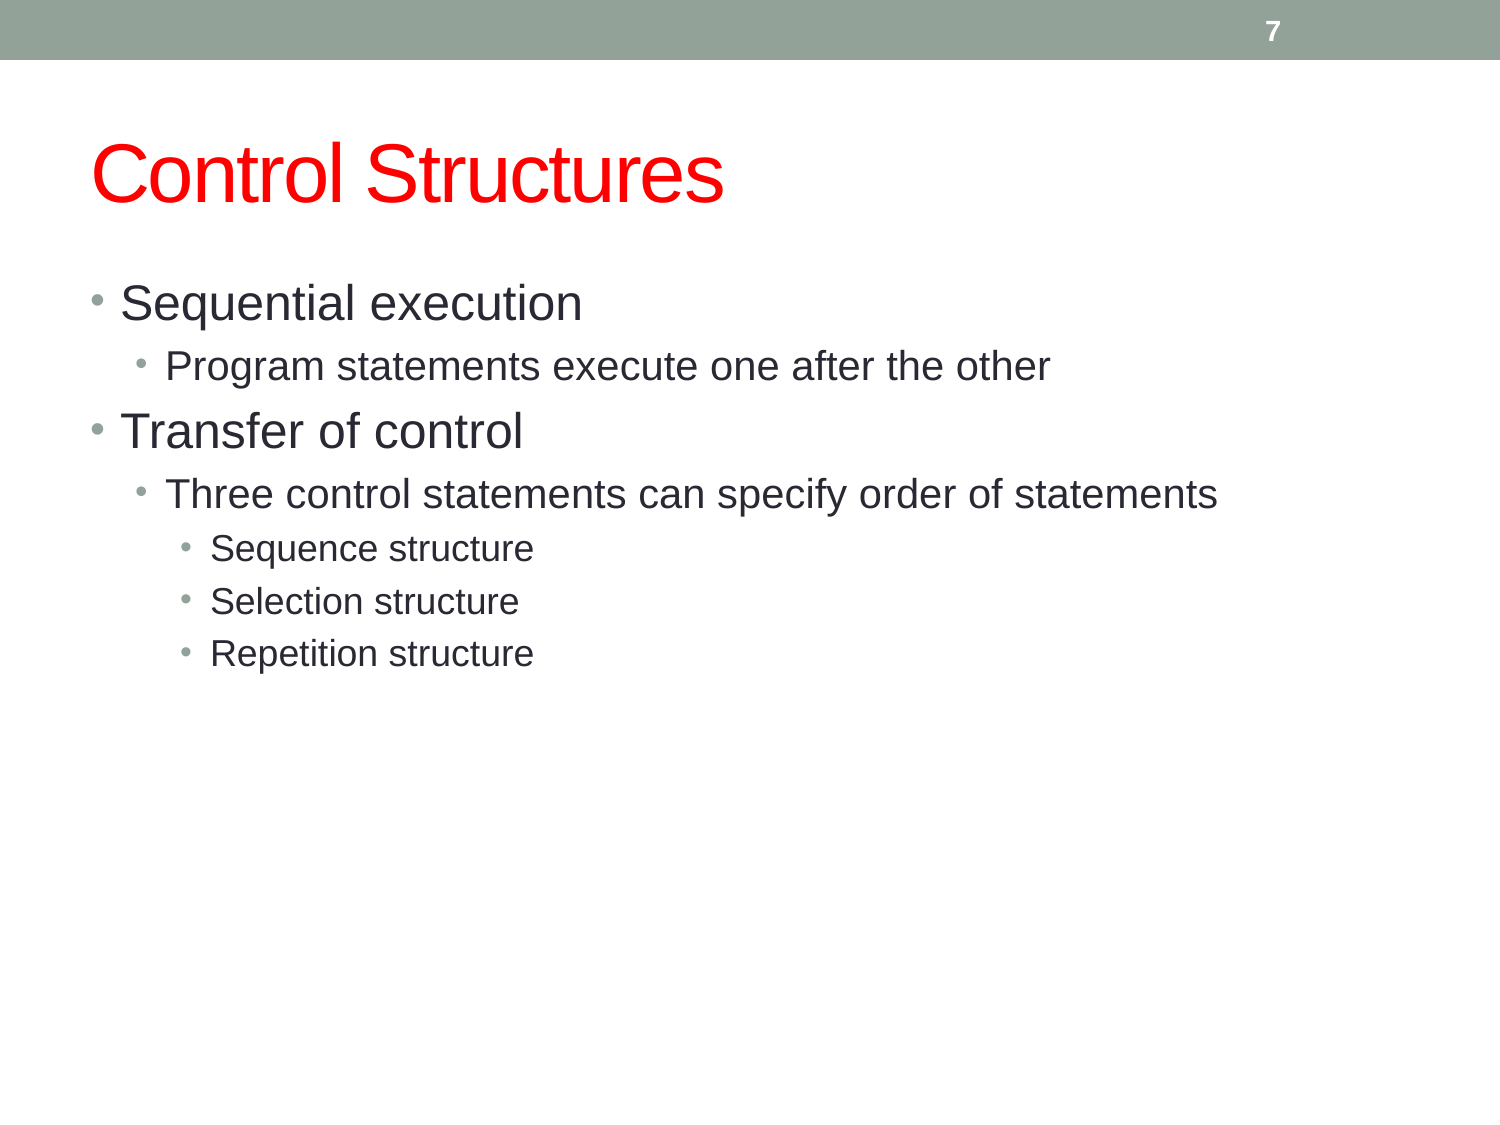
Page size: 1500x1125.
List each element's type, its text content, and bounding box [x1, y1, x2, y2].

list Sequential execution Program statements execute one after the other Transfer of control Three control statements can specify order of statements Sequence structure Selection structure Repetition structure [75, 262, 1425, 1063]
title Control Structures [75, 87, 1425, 250]
slide_number 7 [1250, 3, 1425, 57]
